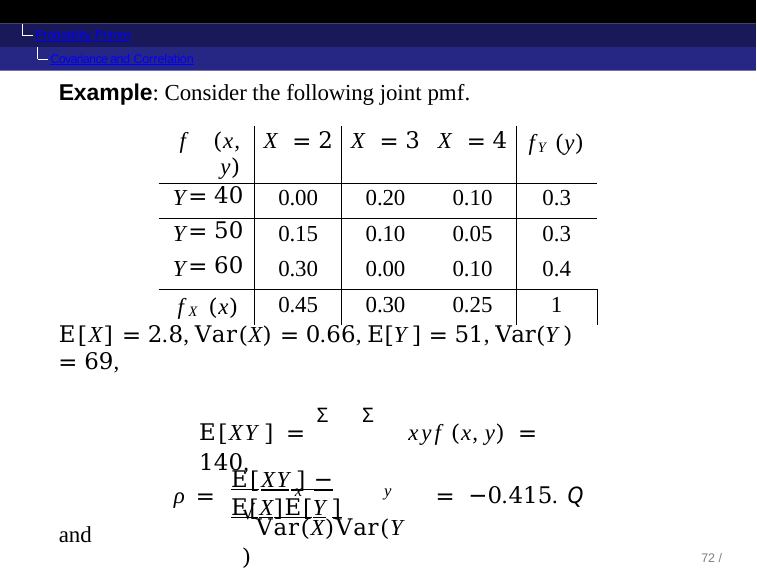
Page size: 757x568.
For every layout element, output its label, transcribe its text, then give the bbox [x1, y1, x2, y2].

table_cell 0.15 [255, 219, 341, 254]
table_header X = 3 [342, 126, 429, 183]
text_box E[X] = 2.8, Var(X) = 0.66, E[Y ] = 51, Var(Y ) = 69, E[XY ] = Σ Σ xyf (x, y) = 140, x y and [50, 317, 584, 548]
table_cell 0.10 [429, 254, 516, 289]
table_cell fX (x) [159, 290, 254, 317]
table_cell 0.45 [255, 290, 341, 317]
table_cell 1 [517, 290, 597, 325]
table_cell 0.10 [429, 184, 516, 218]
text_box Example: Consider the following joint pmf. [56, 75, 473, 106]
table_cell 0.3 [517, 219, 597, 254]
table_cell Y [159, 184, 186, 218]
text_box E[XY ] − E[X]E[Y ] [229, 463, 423, 520]
table_cell 0.30 [342, 290, 429, 317]
table_cell = 60 [186, 254, 254, 289]
table_cell 0.00 [342, 254, 429, 289]
table_cell = 50 [186, 219, 254, 254]
table_header X = 4 [429, 126, 516, 183]
slide_number 72 / 104 [694, 548, 746, 568]
table_cell 0.30 [255, 254, 341, 289]
table_header fY (y) [517, 126, 597, 183]
text_box = −0.415. Q [433, 478, 584, 508]
text_box √Var(X)Var(Y ) [235, 497, 417, 568]
table_cell 0.20 [342, 184, 429, 218]
table_cell 0.10 [342, 219, 429, 254]
table_cell 0.00 [255, 184, 341, 218]
text_box Probability Primer Covariance and Correlation [33, 16, 204, 66]
table_header X = 2 [255, 126, 341, 183]
table_header (x, y) [186, 126, 254, 183]
table_cell 0.3 [517, 184, 597, 218]
table_cell = 40 [186, 184, 254, 218]
table_cell Y [159, 254, 186, 289]
table_cell 0.25 [429, 290, 516, 317]
text_box ρ = [171, 478, 219, 508]
table_cell 0.05 [429, 219, 516, 254]
table_cell Y [159, 219, 186, 254]
table_cell 0.4 [517, 254, 597, 289]
table_header f [159, 126, 186, 183]
